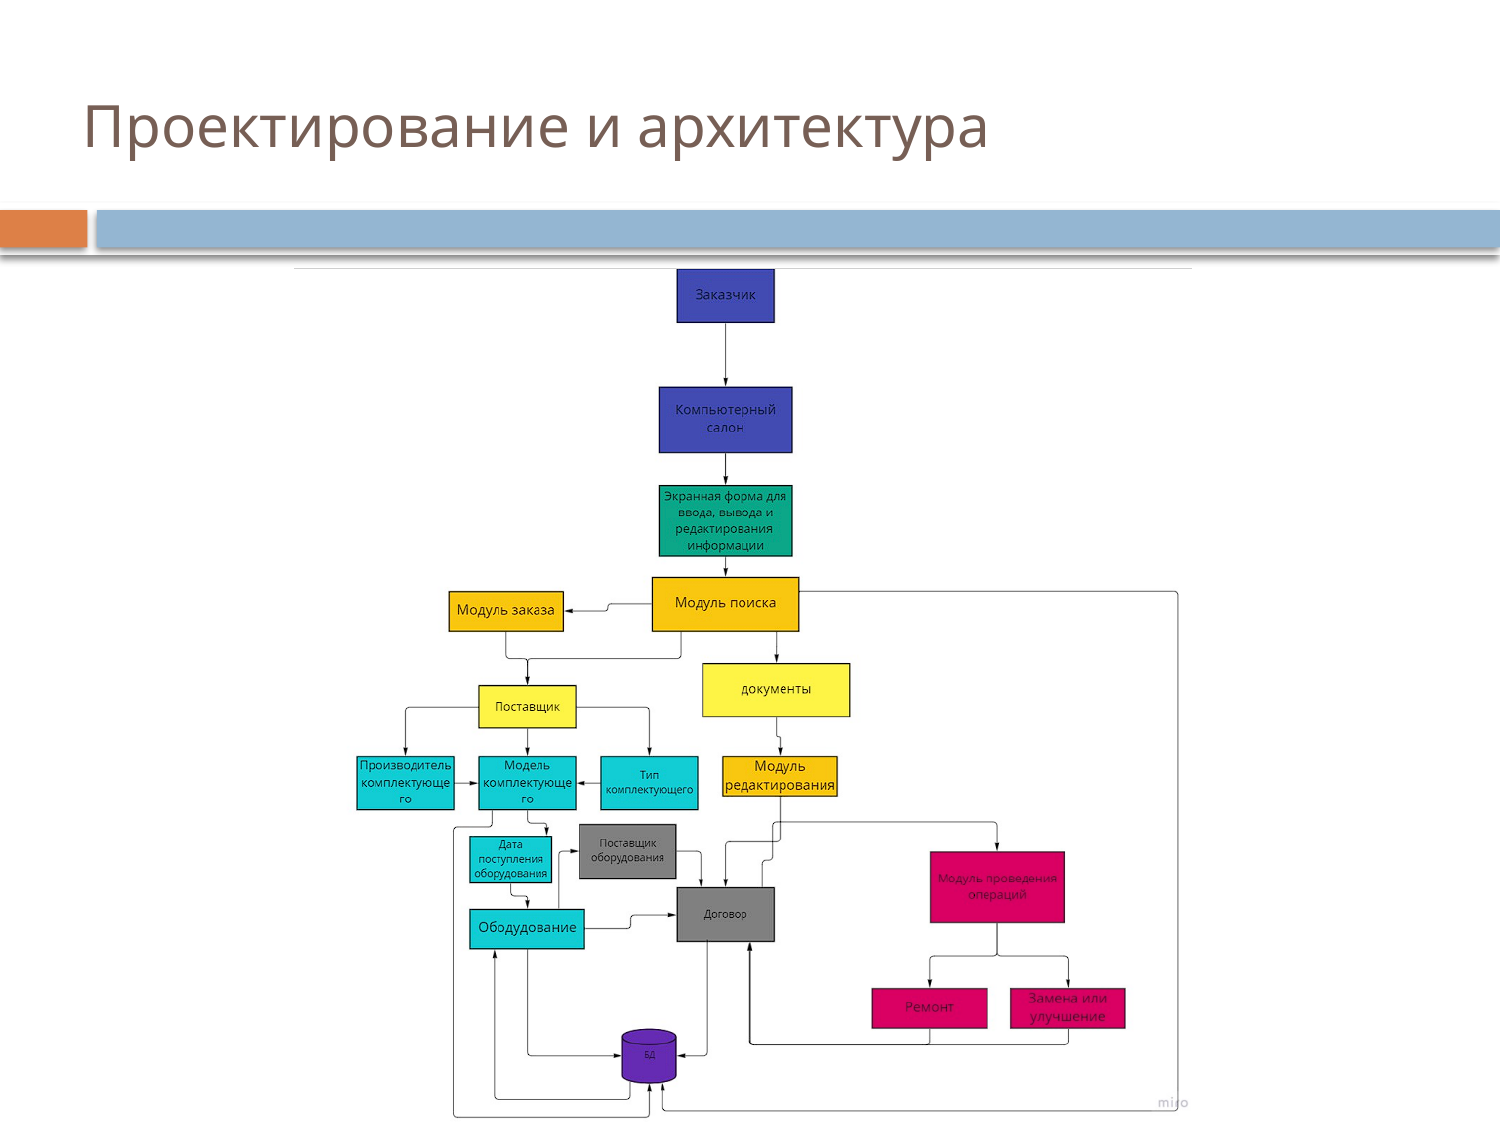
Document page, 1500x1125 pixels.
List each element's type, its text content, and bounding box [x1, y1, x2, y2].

title Проектирование и архитектура [68, 66, 1419, 183]
picture [293, 267, 1193, 1125]
